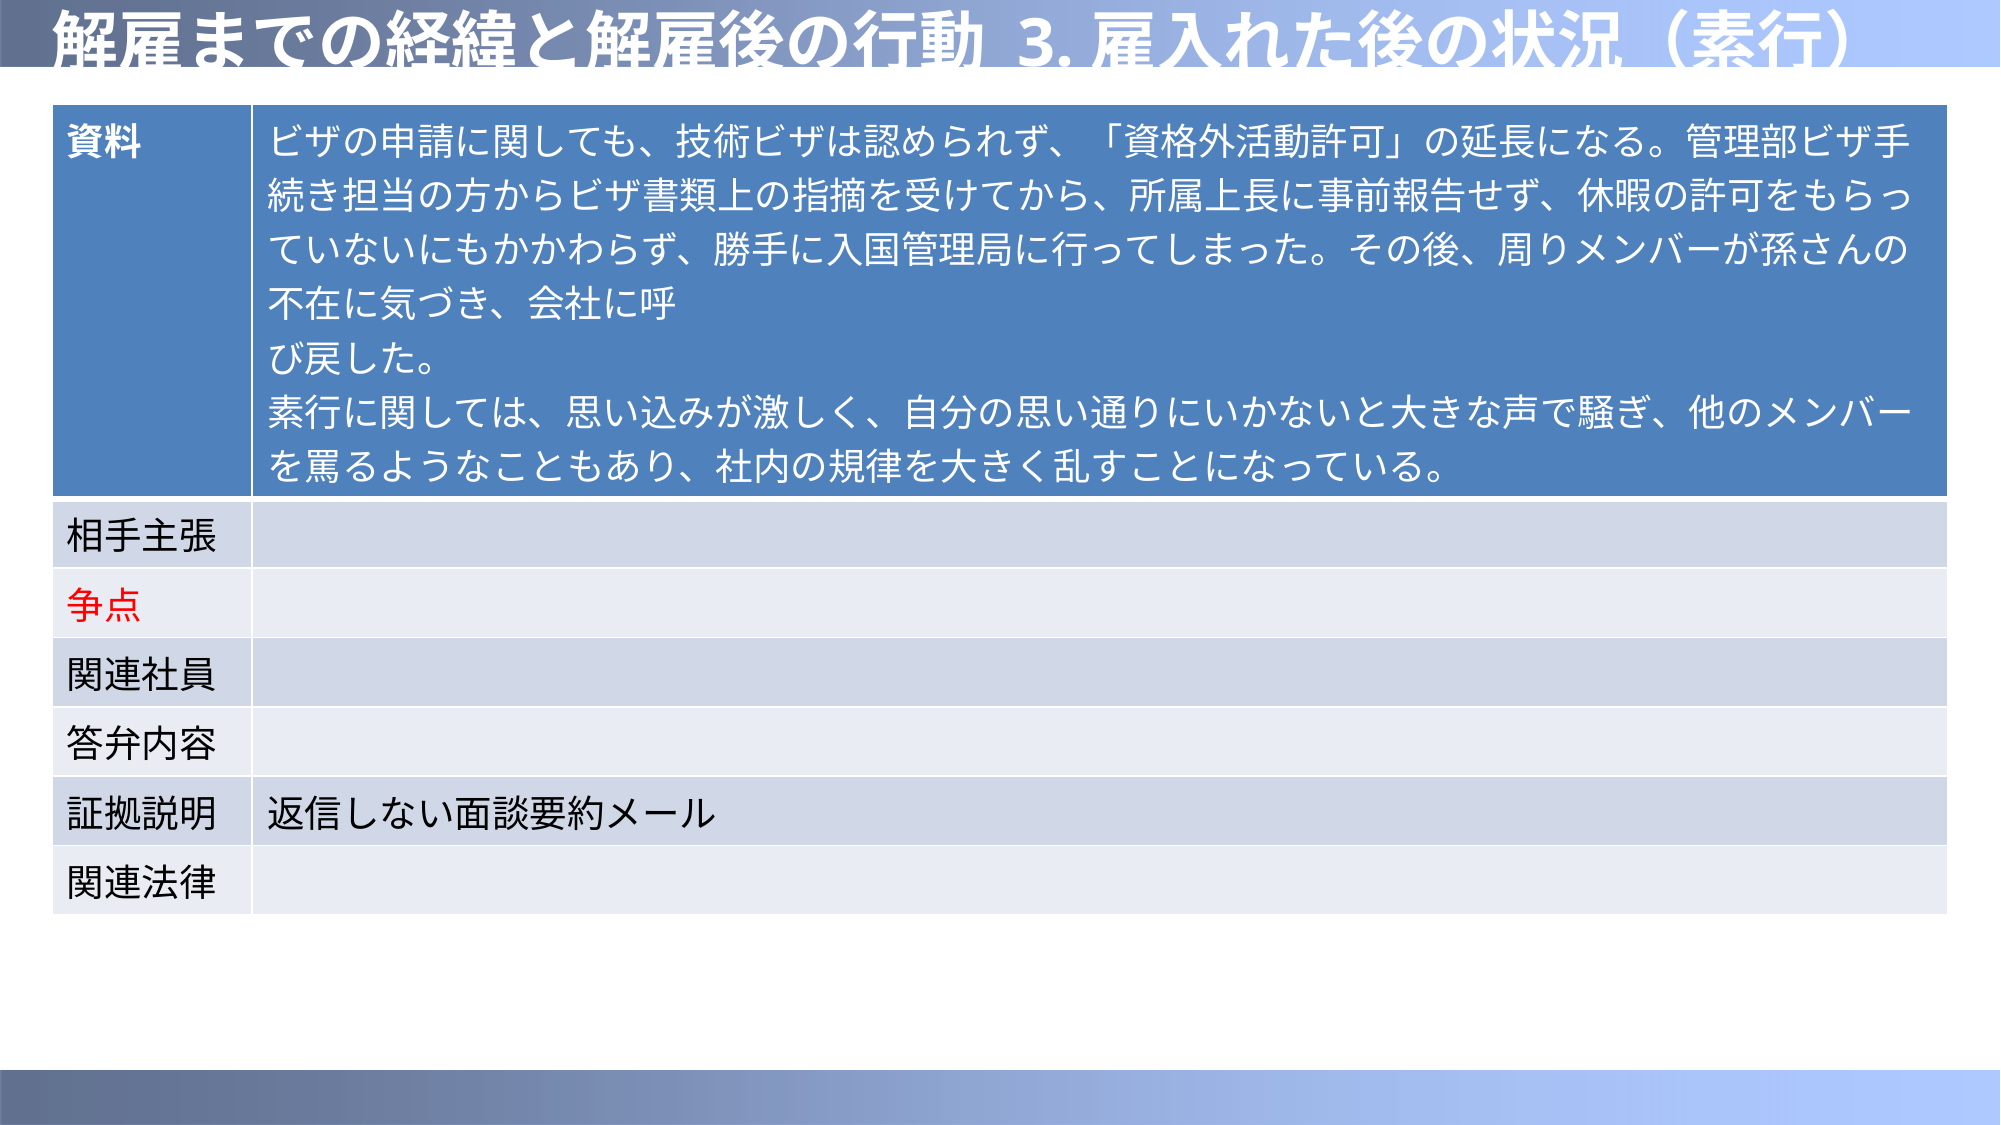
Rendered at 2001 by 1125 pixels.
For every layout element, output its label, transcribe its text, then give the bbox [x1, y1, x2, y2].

table_cell 証拠説明 [53, 777, 251, 845]
table_header 資料 [53, 105, 251, 496]
table_cell [253, 708, 1947, 775]
table_cell 相手主張 [53, 502, 251, 567]
title 解雇までの経緯と解雇後の行動 3.雇入れた後の状況（素行） [51, 0, 1921, 81]
table_cell [253, 569, 1947, 637]
table_cell [253, 502, 1947, 567]
table_cell [253, 638, 1947, 706]
table_cell 答弁内容 [53, 708, 251, 775]
table_header ビザの申請に関しても、技術ビザは認められず、「資格外活動許可」の延長になる。管理部ビザ手続き担当の方からビザ書類上の指摘を受けてから、所属上長に事前報告せず、休暇の許可をもらっていないにもかかわらず、勝手に入国管理局に行ってしまった。その後、周りメンバーが孫さんの不在に気づき、会社に呼 び戻した。 素行に関しては、思い込みが激しく、自分の思い通りにいかないと大きな声で騒ぎ、他のメンバーを罵るようなこともあり、社内の規律を大きく乱すことになっている。 [253, 105, 1947, 496]
table_cell 返信しない面談要約メール [253, 777, 1947, 845]
table_cell [253, 846, 1947, 914]
table_cell 争点 [53, 569, 251, 637]
table_cell 関連社員 [53, 638, 251, 706]
table_cell 関連法律 [53, 846, 251, 914]
